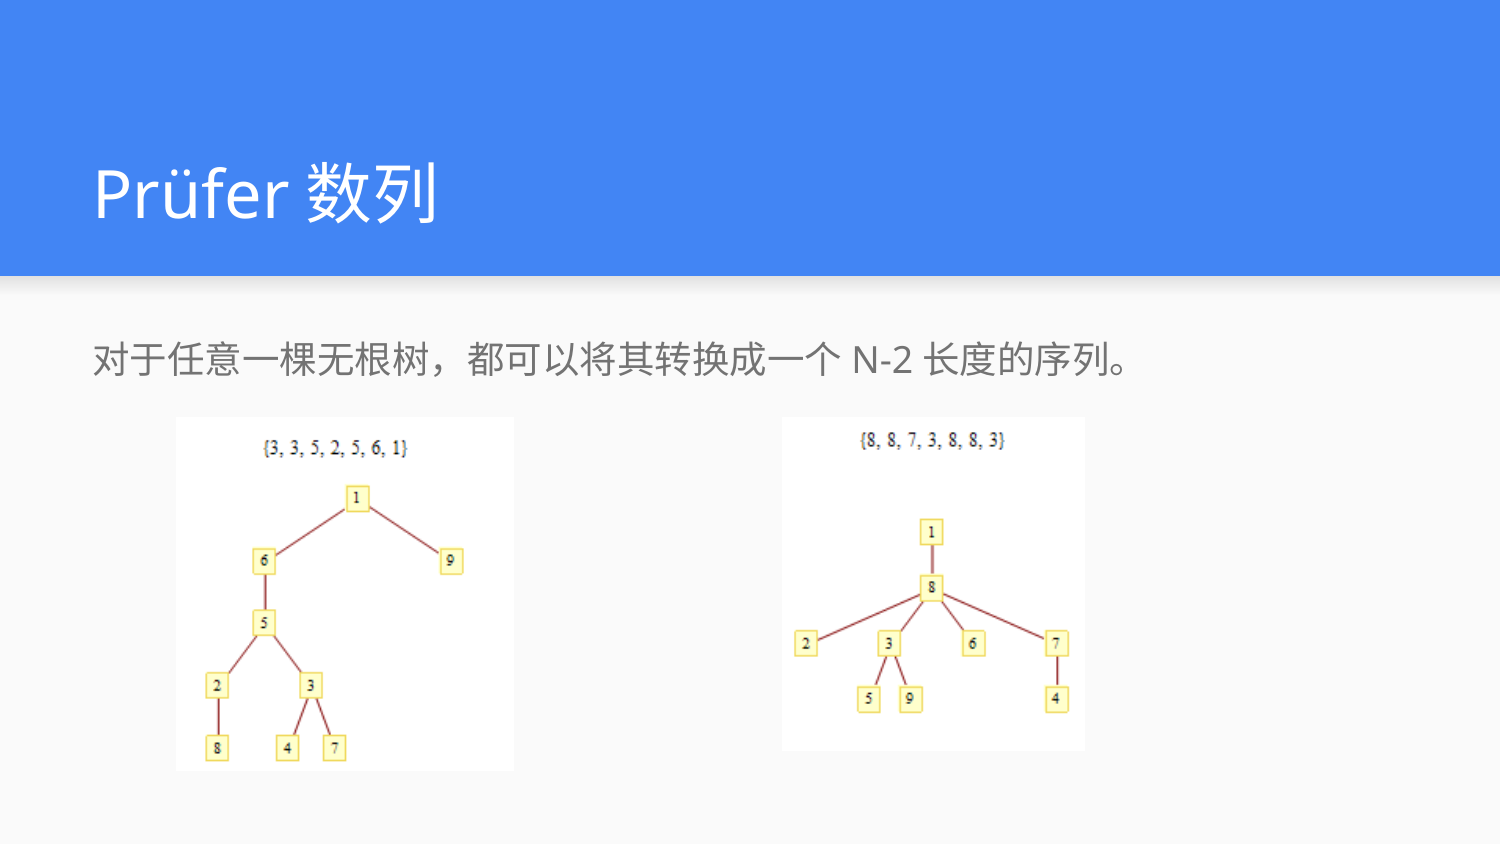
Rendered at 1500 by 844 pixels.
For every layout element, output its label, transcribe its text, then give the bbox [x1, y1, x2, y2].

title Prüfer数列 [77, 121, 1427, 248]
list 对于任意一棵无根树，都可以将其转换成一个N-2长度的序列。 [77, 314, 1427, 760]
picture [176, 417, 515, 771]
picture [782, 417, 1085, 751]
